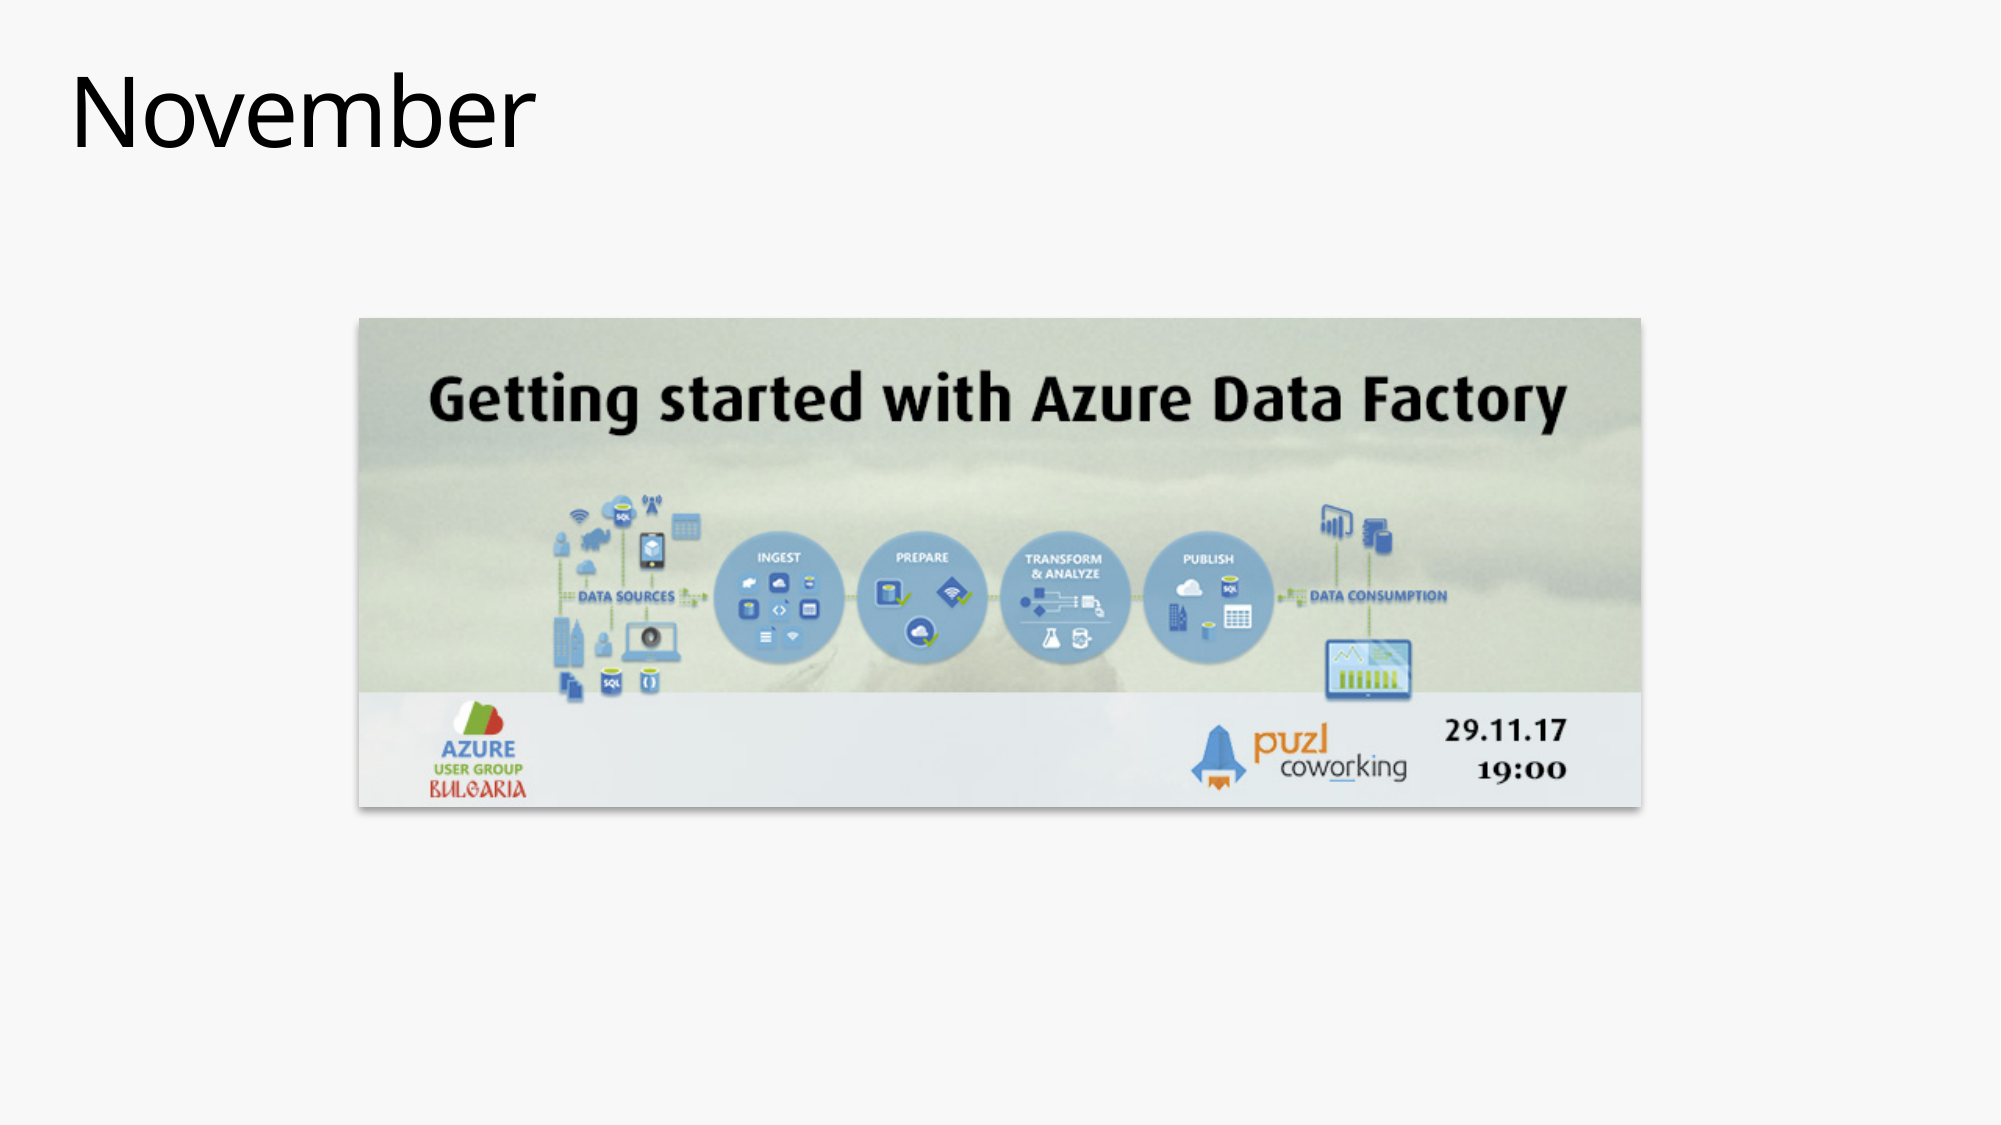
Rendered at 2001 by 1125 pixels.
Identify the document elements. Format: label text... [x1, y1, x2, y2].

picture [359, 318, 1641, 807]
title November [44, 47, 1957, 196]
